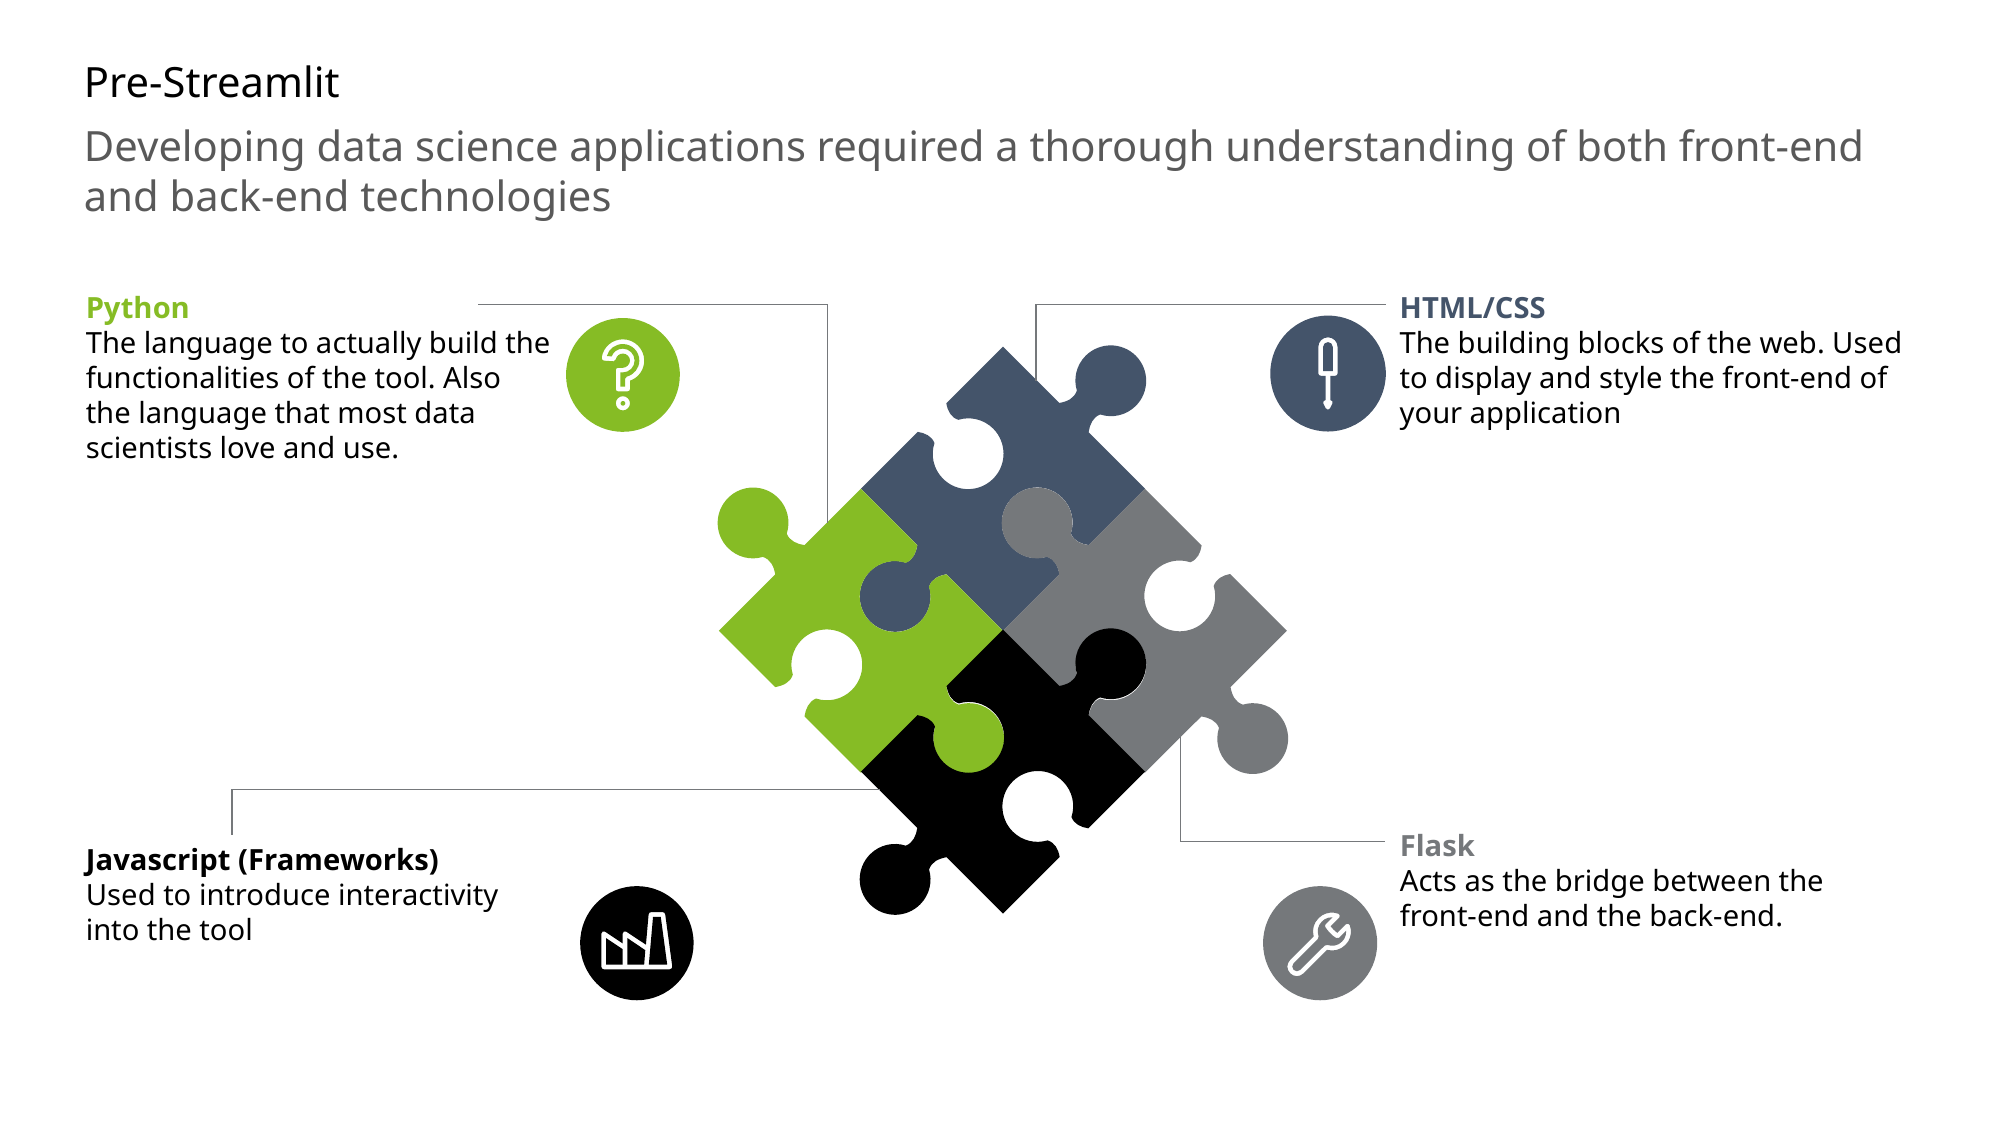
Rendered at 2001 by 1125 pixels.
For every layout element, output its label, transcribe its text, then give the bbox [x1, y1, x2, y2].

text_box [592, 886, 694, 1001]
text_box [584, 908, 665, 986]
text_box [477, 304, 828, 524]
title Pre-Streamlit [83, 55, 1917, 107]
text_box [715, 485, 1003, 775]
text_box [1333, 944, 1343, 949]
text_box [1325, 913, 1336, 933]
text_box Javascript (Frameworks) Used to introduce interactivity into the tool [85, 841, 554, 947]
text_box [1270, 315, 1386, 432]
text_box [231, 789, 880, 835]
text_box HTML/CSS The building blocks of the web. Used to display and style the front-end of your application [1399, 289, 1916, 430]
text_box [1308, 926, 1318, 945]
text_box [1328, 341, 1337, 348]
text_box [1263, 886, 1378, 1001]
text_box Python The language to actually build the functionalities of the tool. Also the language that most data scientists love and use. [85, 289, 554, 465]
text_box Flask Acts as the bridge between the front-end and the back-end. [1399, 827, 1908, 933]
text_box [860, 344, 1149, 629]
text_box [1180, 735, 1386, 842]
text_box [1035, 304, 1386, 381]
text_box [565, 317, 681, 433]
text_box [857, 626, 1149, 917]
text_box [999, 485, 1291, 776]
text_box [1319, 346, 1337, 407]
list Developing data science applications required a thorough understanding of both front-end and back-end technologies [83, 119, 1917, 219]
